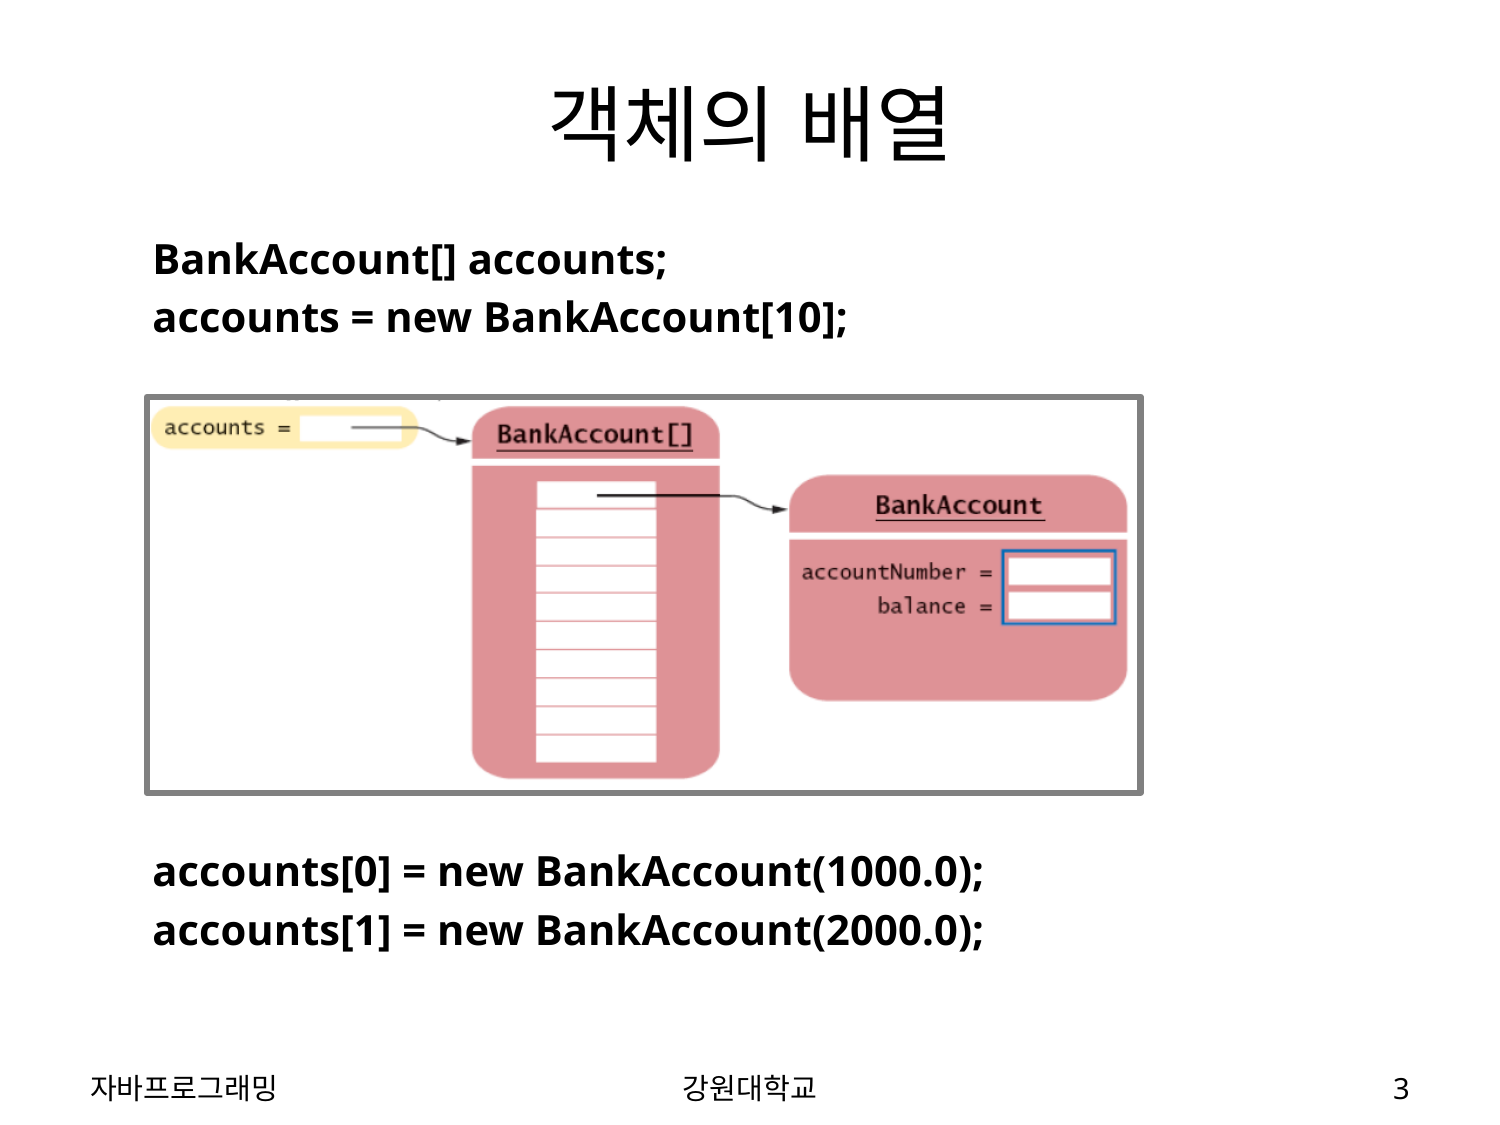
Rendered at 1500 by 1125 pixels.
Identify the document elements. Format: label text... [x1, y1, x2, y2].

slide_number 3 [1074, 1062, 1426, 1103]
text_box accounts[0] = new BankAccount(1000.0); accounts[1] = new BankAccount(2000.0); [137, 837, 1425, 1013]
footer 강원대학교 [512, 1062, 988, 1103]
title 객체의 배열 [74, 44, 1426, 201]
picture [149, 399, 1138, 790]
list BankAccount[] accounts; accounts = new BankAccount[10]; [137, 224, 1426, 401]
slide_number 자바프로그래밍 [74, 1062, 476, 1103]
